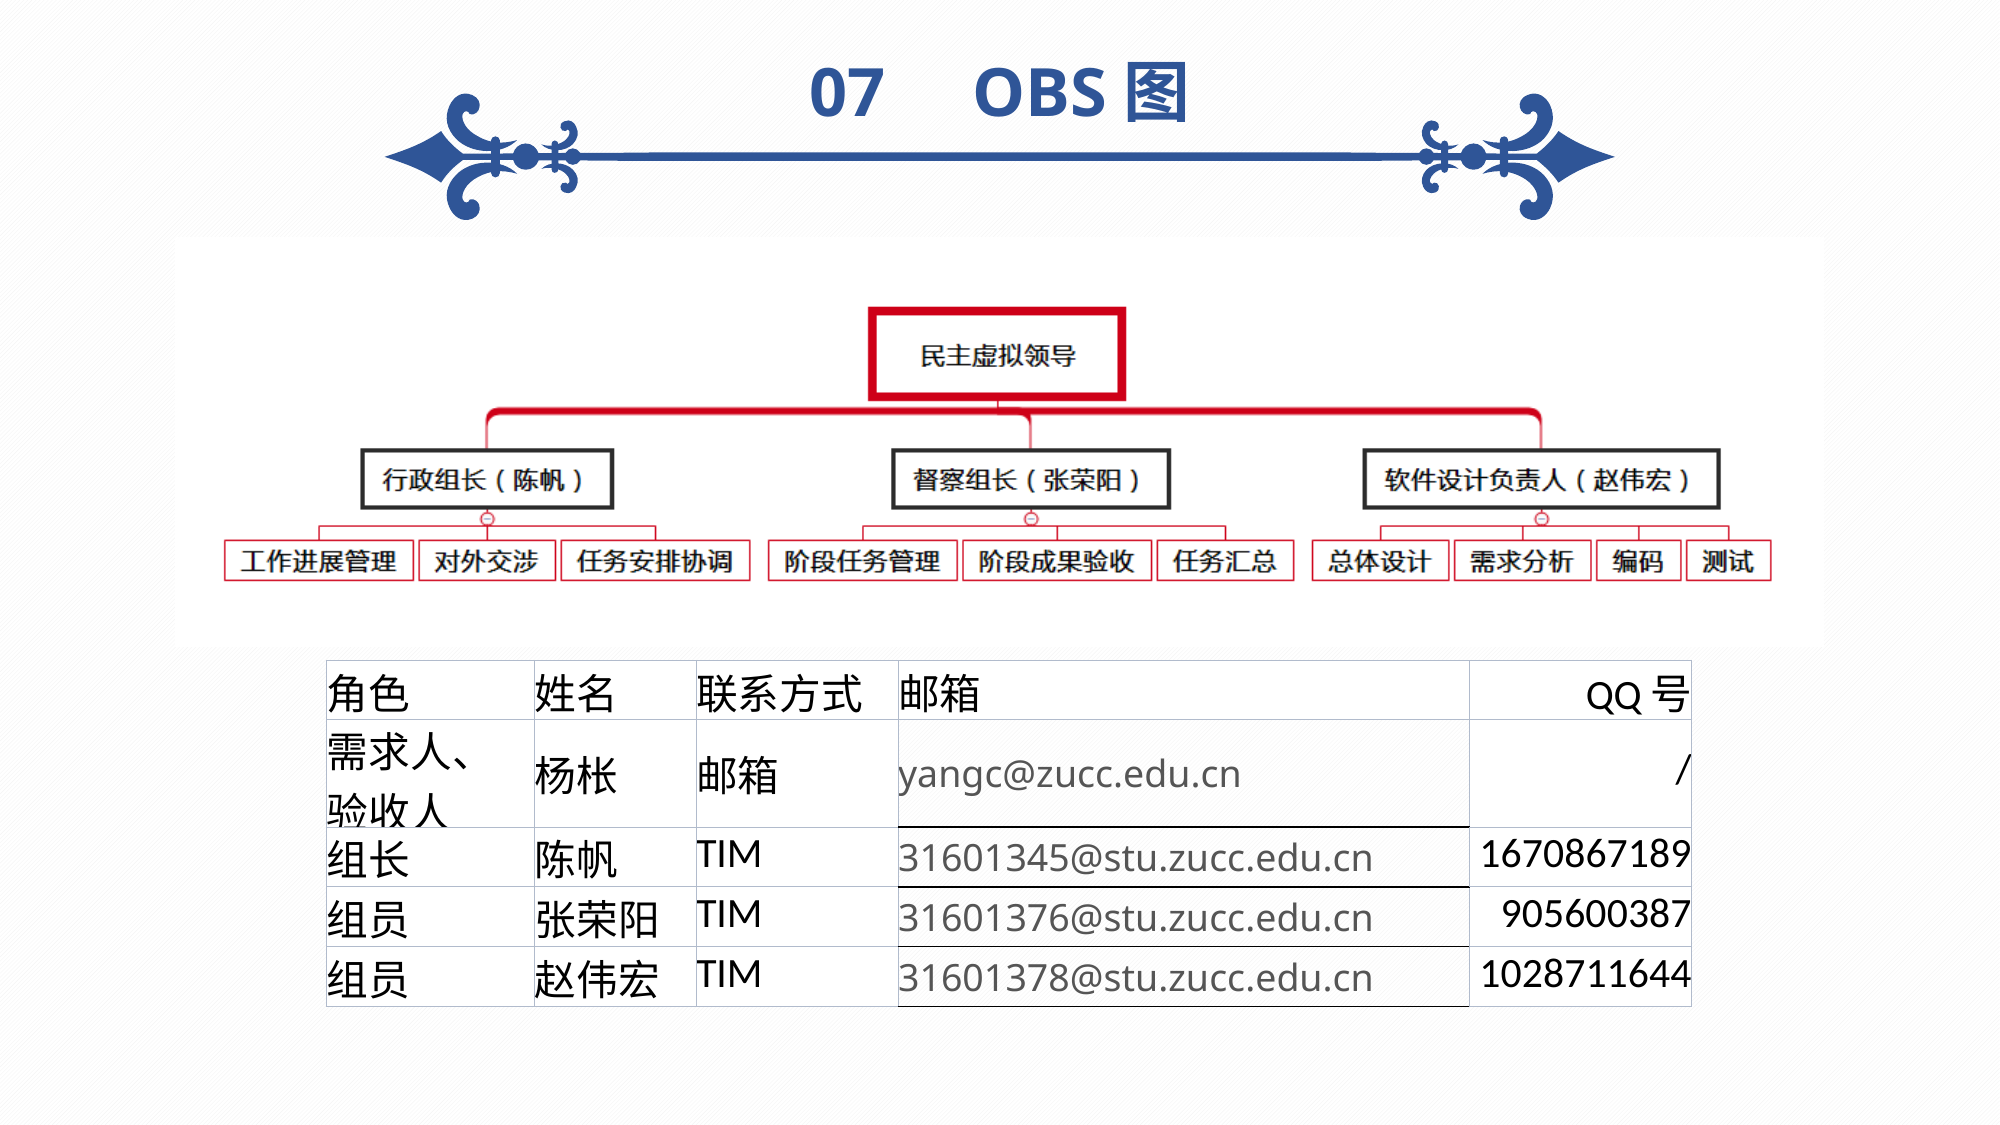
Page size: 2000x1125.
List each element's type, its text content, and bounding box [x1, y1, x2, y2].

table_header 联系方式 [697, 661, 898, 719]
table_header 邮箱 [899, 661, 1469, 719]
table_header 姓名 [535, 661, 696, 719]
table_cell 组员 [327, 887, 534, 946]
table_cell 31601378@stu.zucc.edu.cn [899, 947, 1469, 1006]
table_cell TIM [697, 887, 898, 946]
table_header 角色 [327, 661, 534, 719]
table_cell 1670867189 [1470, 828, 1691, 886]
table_cell 1028711644 [1470, 947, 1691, 1006]
table_cell yangc@zucc.edu.cn [899, 720, 1469, 826]
table_cell 陈帆 [535, 828, 696, 886]
table_cell 张荣阳 [535, 887, 696, 946]
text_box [384, 90, 1615, 224]
table_cell TIM [697, 947, 898, 1006]
table_cell 杨枨 [535, 720, 696, 827]
table_cell 31601345@stu.zucc.edu.cn [899, 828, 1469, 886]
text_box 07 OBS图 [630, 42, 1370, 90]
table_cell 组员 [327, 947, 534, 1006]
table_cell 赵伟宏 [535, 947, 696, 1006]
table_header QQ号 [1470, 661, 1691, 719]
table_cell TIM [697, 828, 898, 886]
table_cell 邮箱 [697, 720, 898, 827]
table_cell 组长 [327, 828, 534, 886]
picture [175, 237, 1824, 647]
table_cell 31601376@stu.zucc.edu.cn [899, 888, 1469, 946]
table_cell 需求人、验收人 [327, 720, 534, 827]
table_cell 905600387 [1470, 887, 1691, 946]
table_cell / [1470, 720, 1691, 827]
